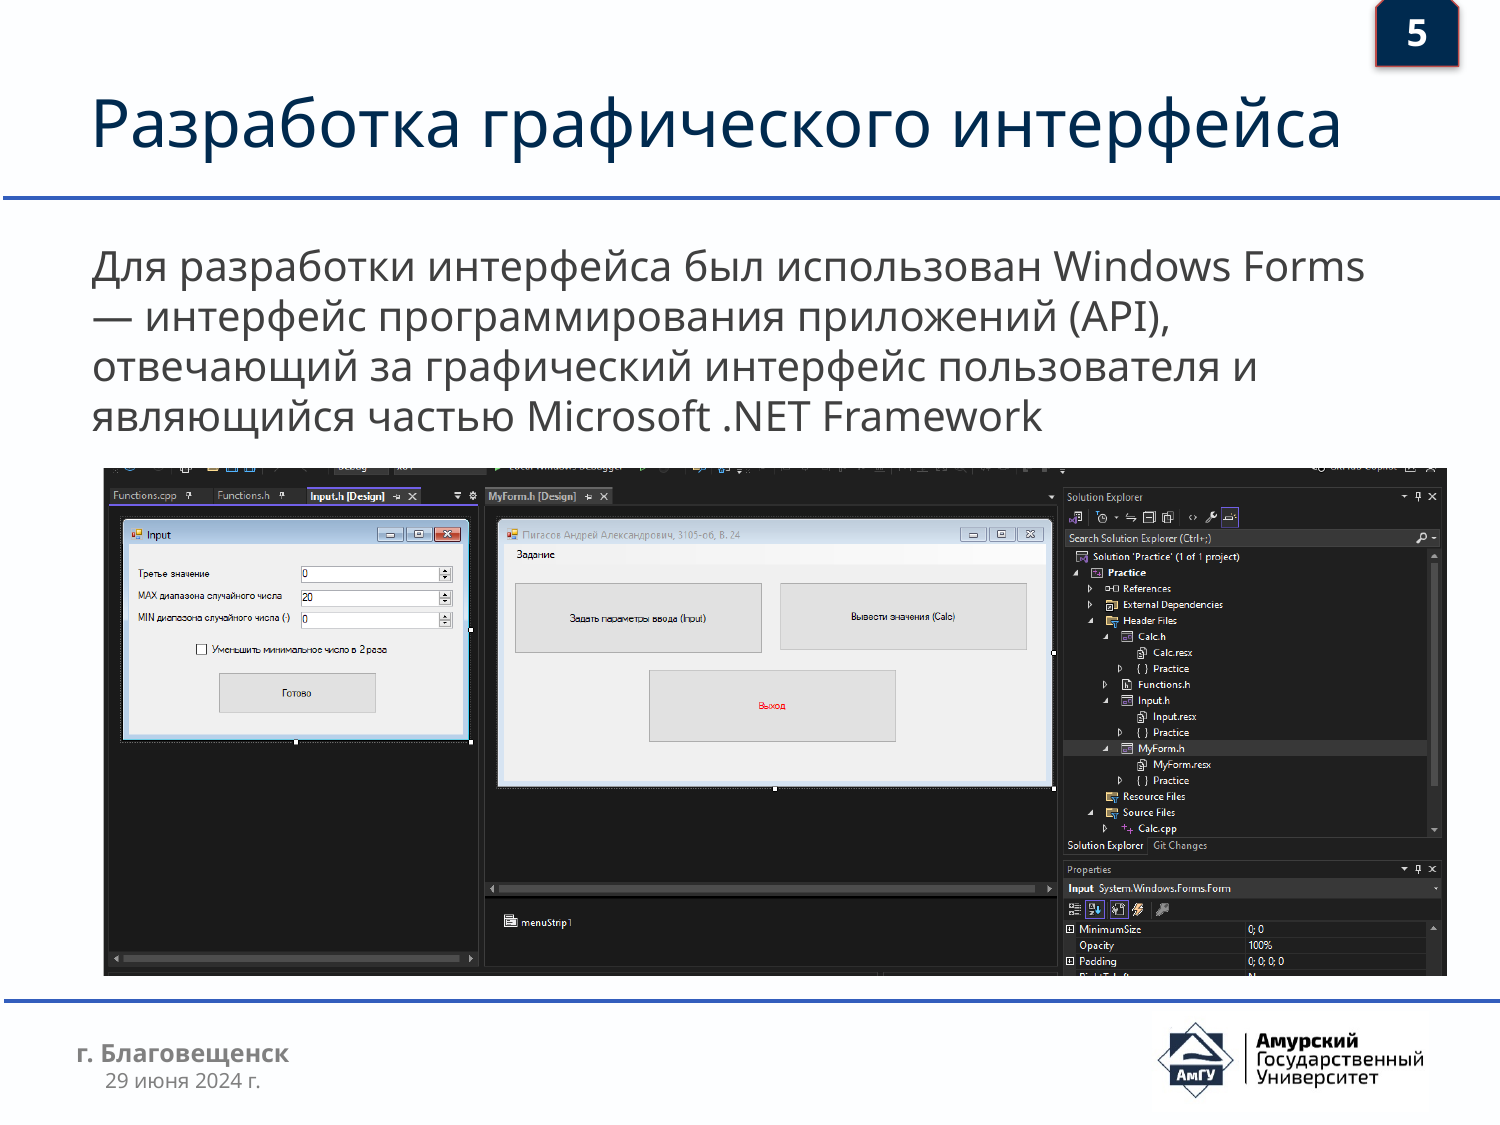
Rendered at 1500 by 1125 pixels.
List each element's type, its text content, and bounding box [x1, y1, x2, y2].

picture [4, 999, 1500, 1003]
title Разработка графического интерфейса [75, 45, 1425, 197]
list 5 [1387, 1, 1447, 67]
picture [1151, 1011, 1430, 1112]
picture [3, 196, 1500, 200]
list Для разработки интерфейса был использован Windows Forms — интерфейс программирования приложений (API), отвечающий за графический интерфейс пользователя и являющийся частью Microsoft .NET Framework [76, 231, 1424, 504]
picture [103, 467, 1448, 977]
